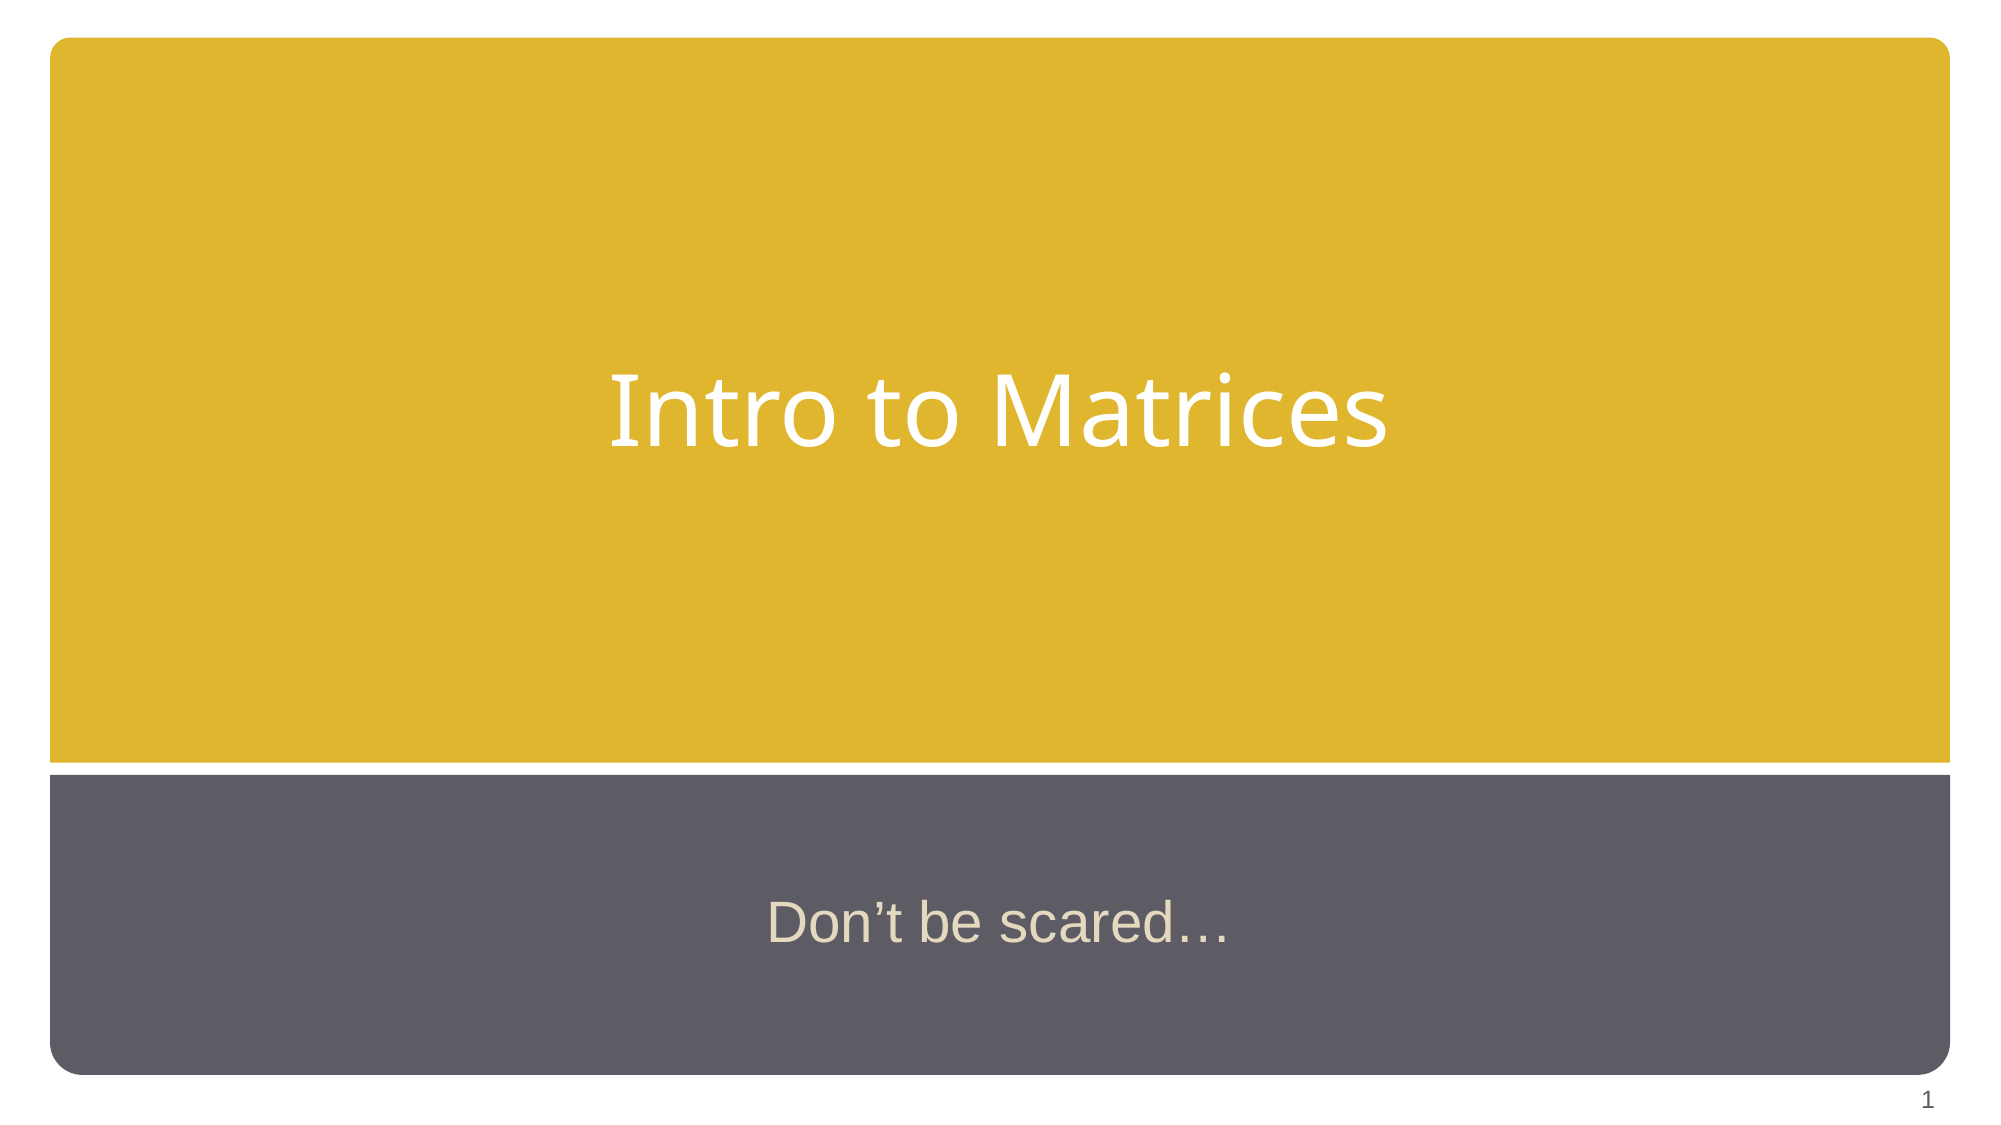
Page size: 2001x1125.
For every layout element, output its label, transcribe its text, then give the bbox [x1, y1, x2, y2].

slide_number 1 [1500, 1074, 1950, 1123]
title Intro to Matrices [133, 87, 1867, 725]
subtitle Don’t be scared… [66, 787, 1934, 1050]
